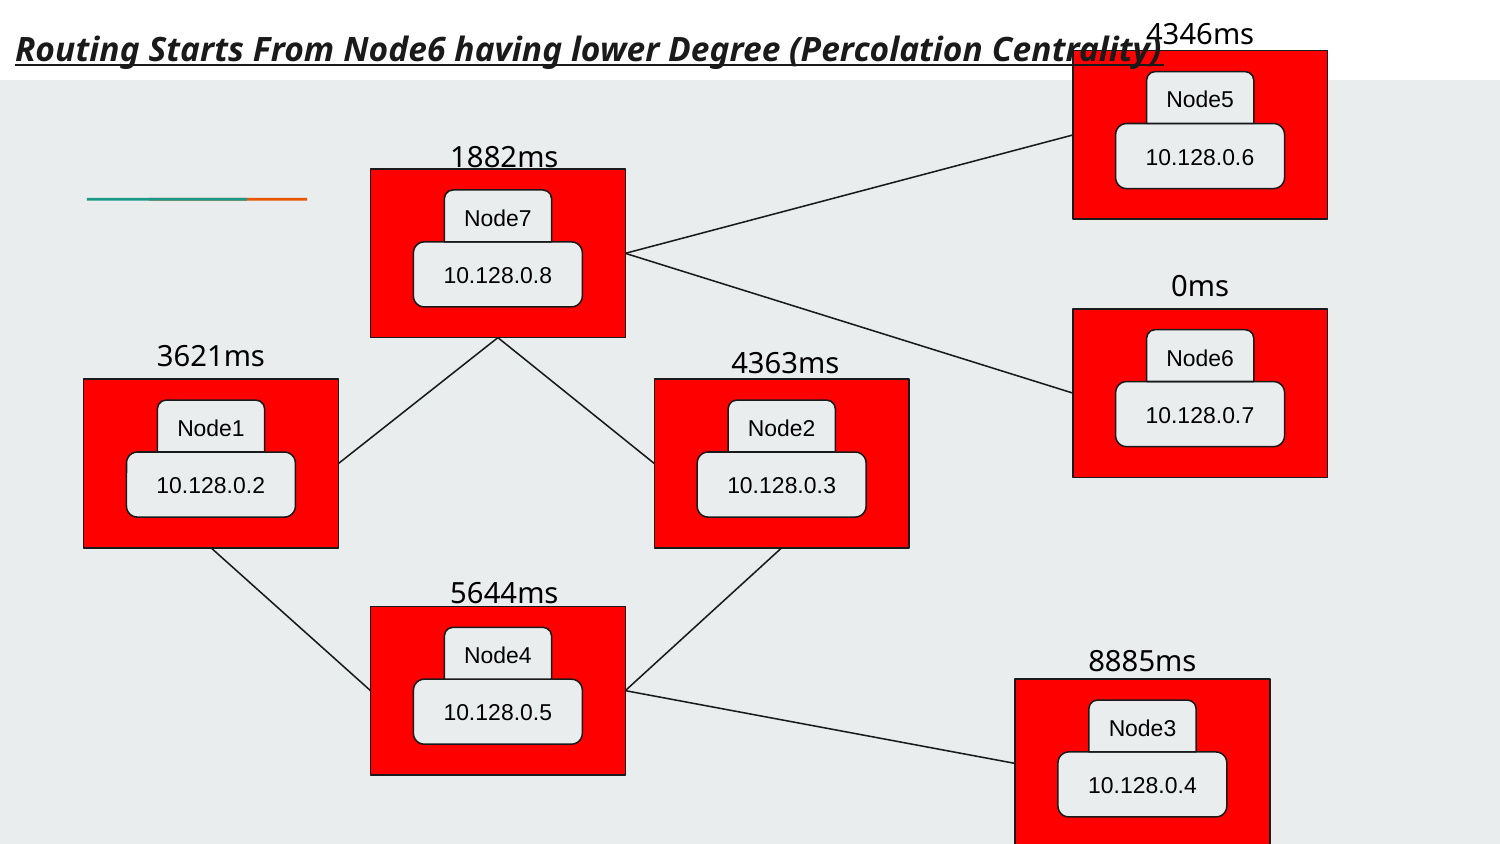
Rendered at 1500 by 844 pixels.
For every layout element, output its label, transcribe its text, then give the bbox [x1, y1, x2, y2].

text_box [625, 253, 1073, 394]
text_box 10.128.0.5 [413, 679, 583, 745]
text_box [210, 547, 371, 691]
text_box [370, 169, 620, 336]
text_box 10.128.0.4 [1057, 751, 1227, 817]
title Routing Starts From Node6 having lower Degree (Percolation Centrality) [0, 6, 1262, 95]
text_box 10.128.0.2 [126, 452, 296, 518]
text_box 10.128.0.8 [413, 241, 583, 307]
text_box [1014, 679, 1270, 844]
text_box [1072, 308, 1328, 478]
text_box Node2 [728, 402, 836, 452]
text_box 10.128.0.3 [697, 452, 867, 518]
text_box 5644ms [426, 559, 583, 625]
text_box [83, 379, 339, 548]
text_box 10.128.0.6 [1115, 123, 1285, 189]
text_box 3621ms [132, 322, 290, 388]
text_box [338, 337, 496, 464]
text_box Node5 [1146, 95, 1254, 124]
text_box Node6 [1146, 329, 1254, 382]
text_box 4346ms [1121, 0, 1279, 65]
text_box 8885ms [1064, 627, 1221, 693]
text_box 0ms [1146, 252, 1254, 318]
text_box Node1 [157, 400, 265, 452]
text_box Node7 [444, 189, 552, 242]
text_box [370, 606, 626, 775]
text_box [625, 134, 1073, 252]
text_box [625, 547, 782, 690]
text_box 1882ms [426, 123, 583, 189]
text_box 10.128.0.7 [1115, 381, 1285, 447]
text_box Node3 [1088, 700, 1197, 752]
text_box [625, 690, 1016, 764]
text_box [497, 337, 655, 464]
text_box [1072, 50, 1328, 220]
text_box [654, 402, 910, 548]
text_box Node4 [444, 627, 552, 680]
